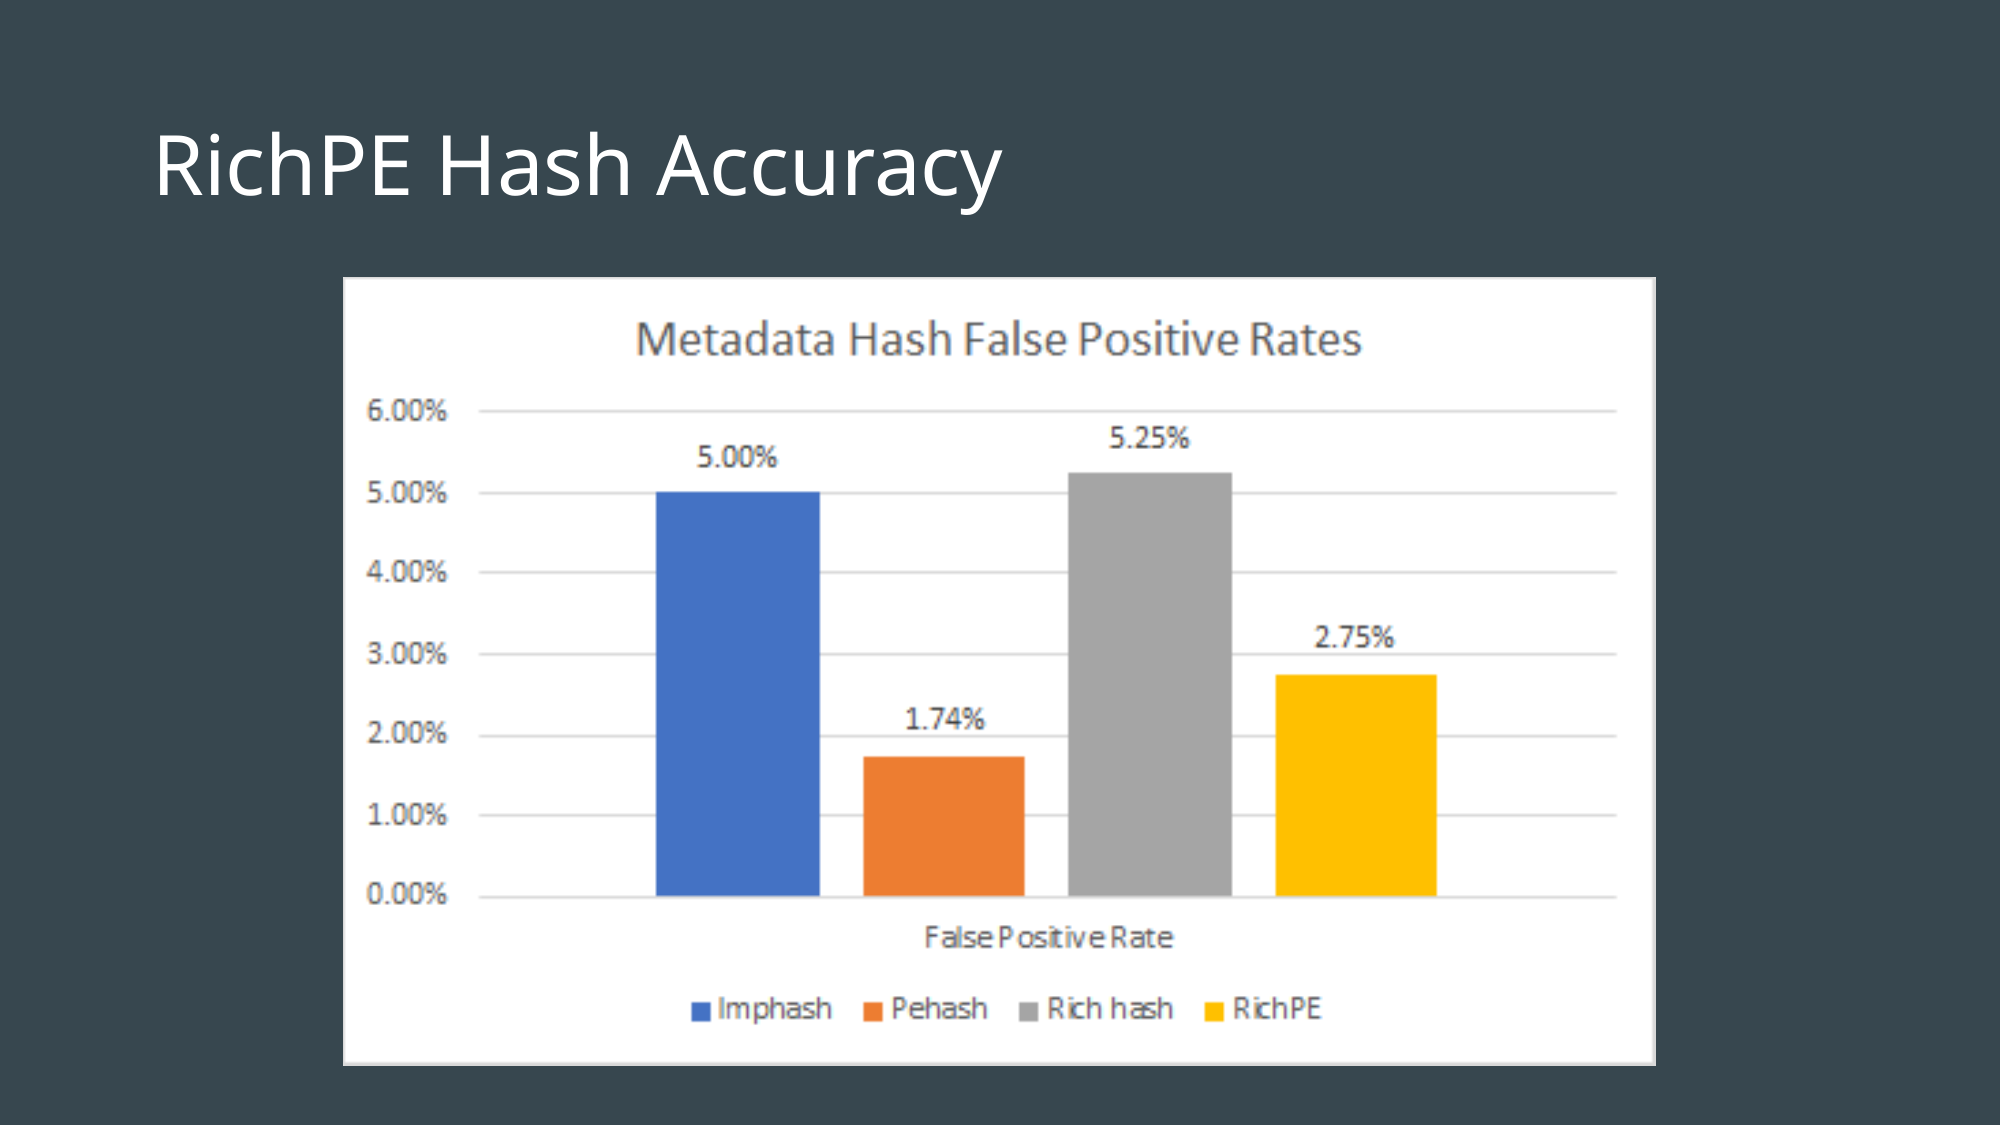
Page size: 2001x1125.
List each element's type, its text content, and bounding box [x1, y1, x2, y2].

title RichPE Hash Accuracy [137, 59, 1863, 278]
picture [343, 276, 1657, 1066]
